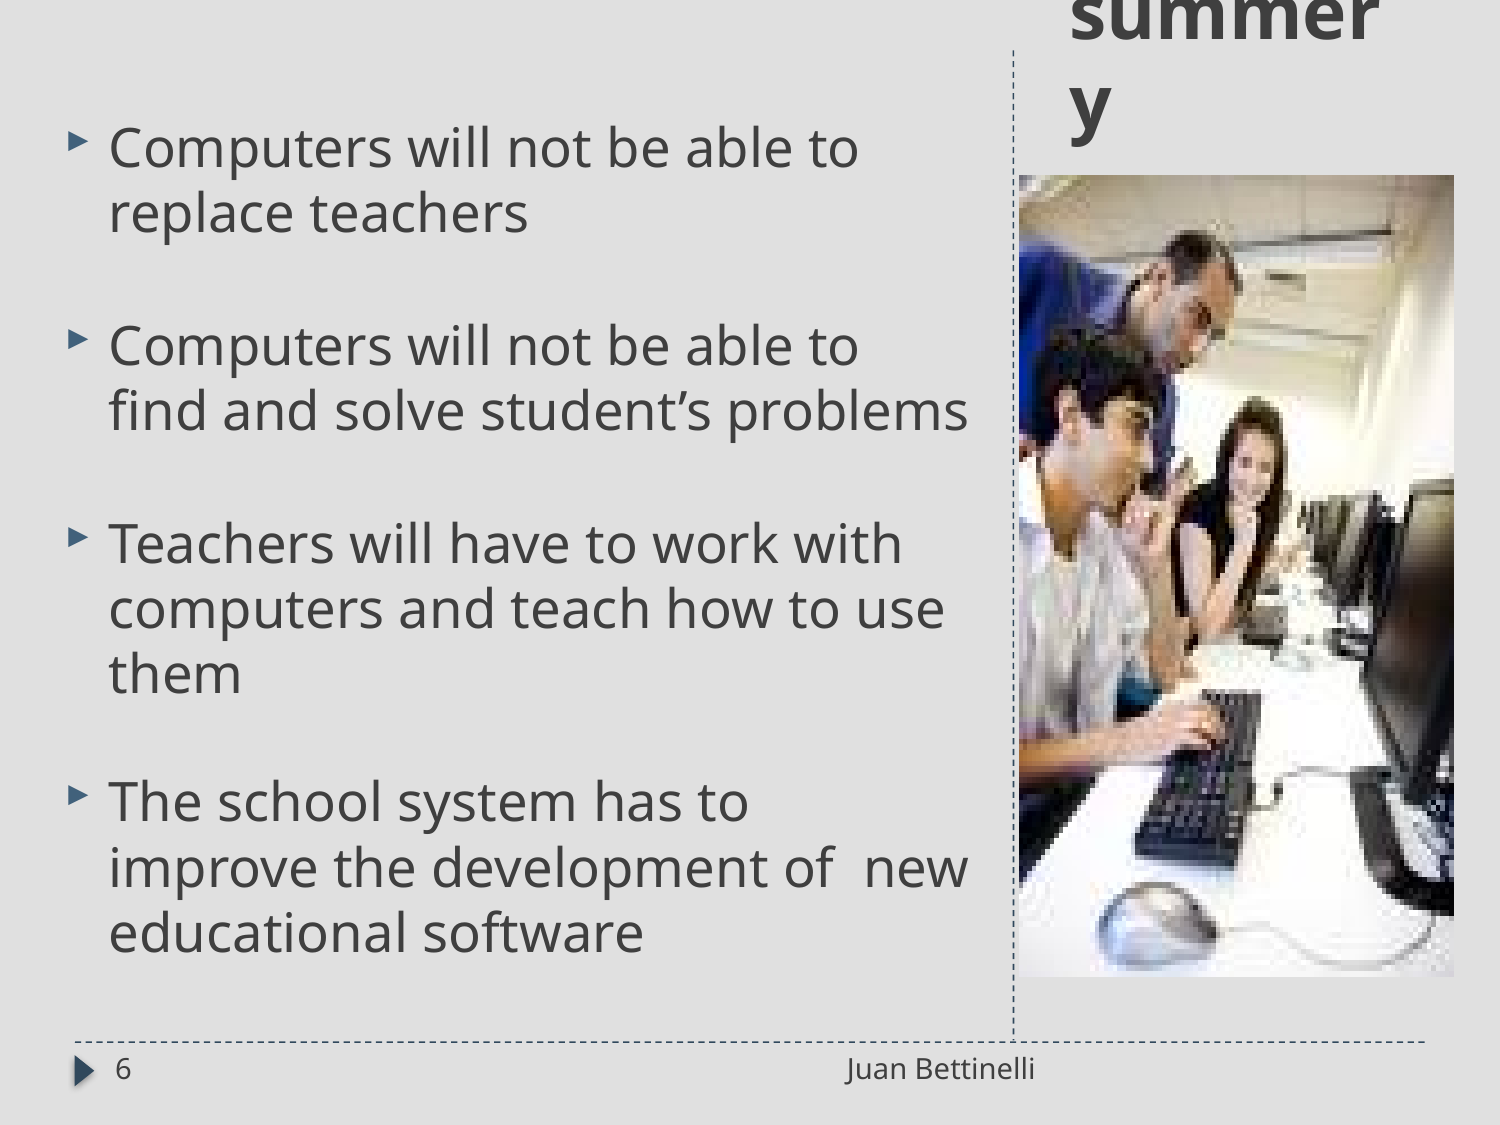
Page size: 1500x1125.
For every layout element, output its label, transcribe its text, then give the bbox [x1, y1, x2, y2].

slide_number 6 [100, 1042, 426, 1103]
list Computers will not be able to replace teachers Computers will not be able to find and solve student’s problems Teachers will have to work with computers and teach how to use them The school system has to improve the development of new educational software [50, 105, 988, 1043]
picture [1019, 175, 1454, 977]
footer Juan Bettinelli [475, 1042, 1051, 1103]
title summery [1054, 35, 1430, 153]
